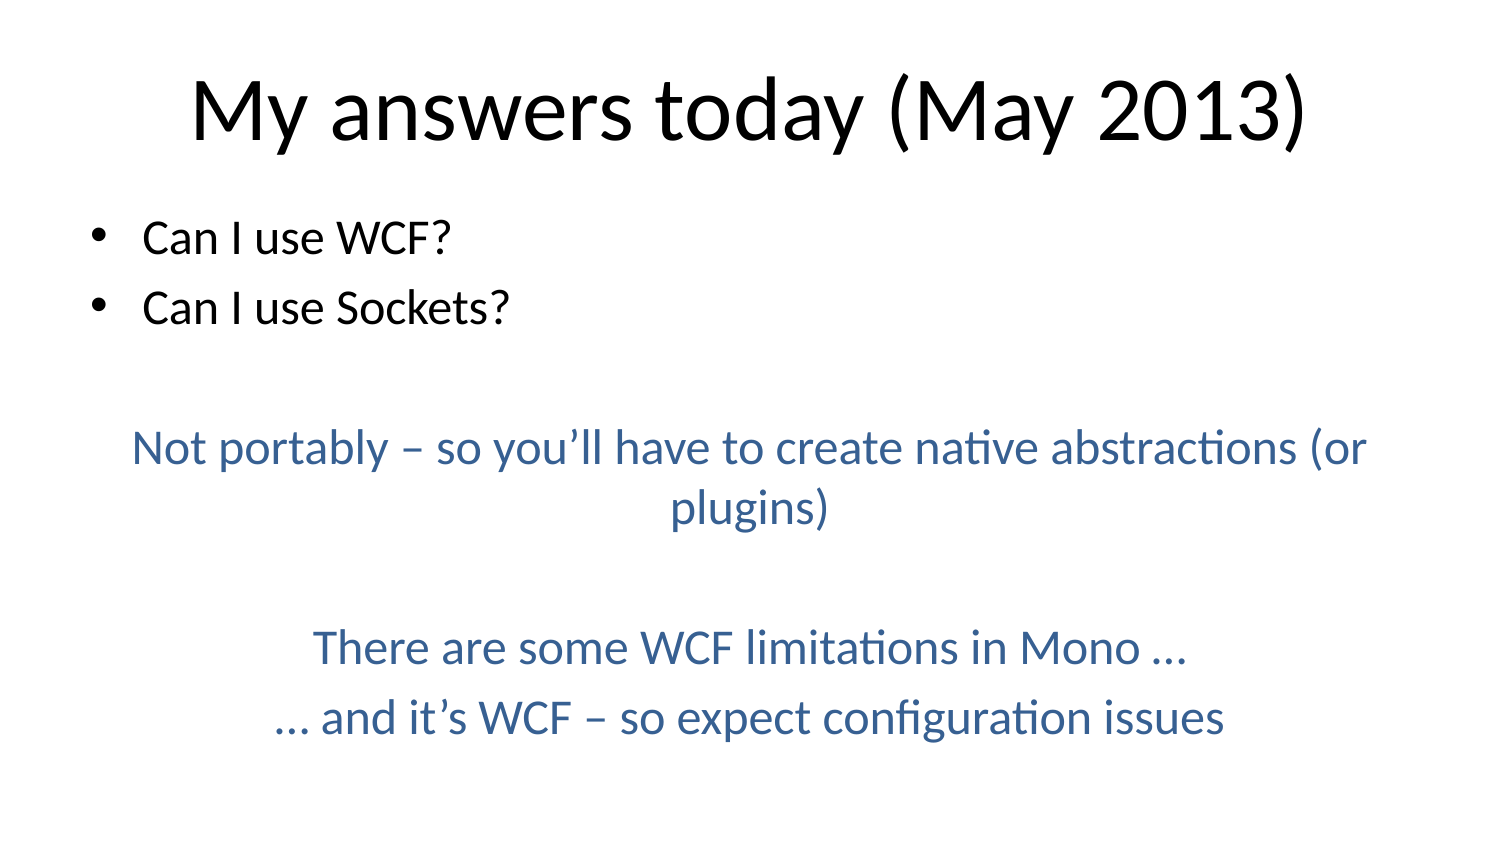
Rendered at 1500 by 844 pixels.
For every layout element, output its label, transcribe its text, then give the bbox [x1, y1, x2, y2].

list Can I use WCF? Can I use Sockets? Not portably – so you’ll have to create native abstractions (or plugins) There are some WCF limitations in Mono … … and it’s WCF – so expect configuration issues [75, 196, 1425, 754]
title My answers today (May 2013) [75, 33, 1425, 175]
